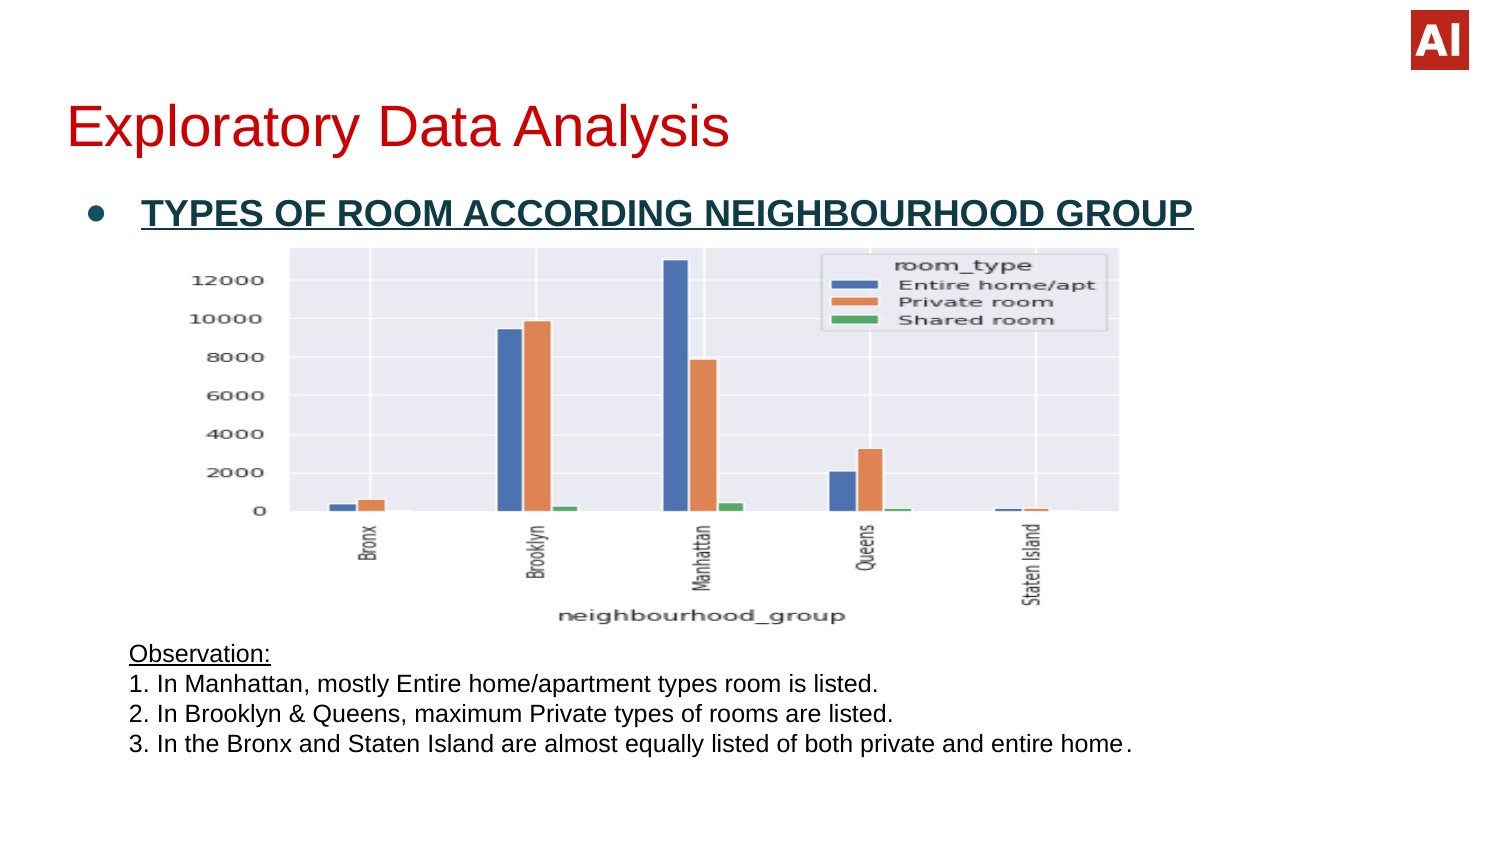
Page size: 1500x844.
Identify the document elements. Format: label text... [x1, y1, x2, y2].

text_box Observation: 1. In Manhattan, mostly Entire home/apartment types room is listed. 2. In Brooklyn & Queens, maximum Private types of rooms are listed. 3. In the Bronx and Staten Island are almost equally listed of both private and entire home. [114, 630, 1193, 765]
picture [1411, 10, 1469, 70]
picture [173, 240, 1133, 631]
title Exploratory Data Analysis [51, 72, 1449, 166]
list TYPES OF ROOM ACCORDING NEIGHBOURHOOD GROUP [51, 166, 1449, 261]
